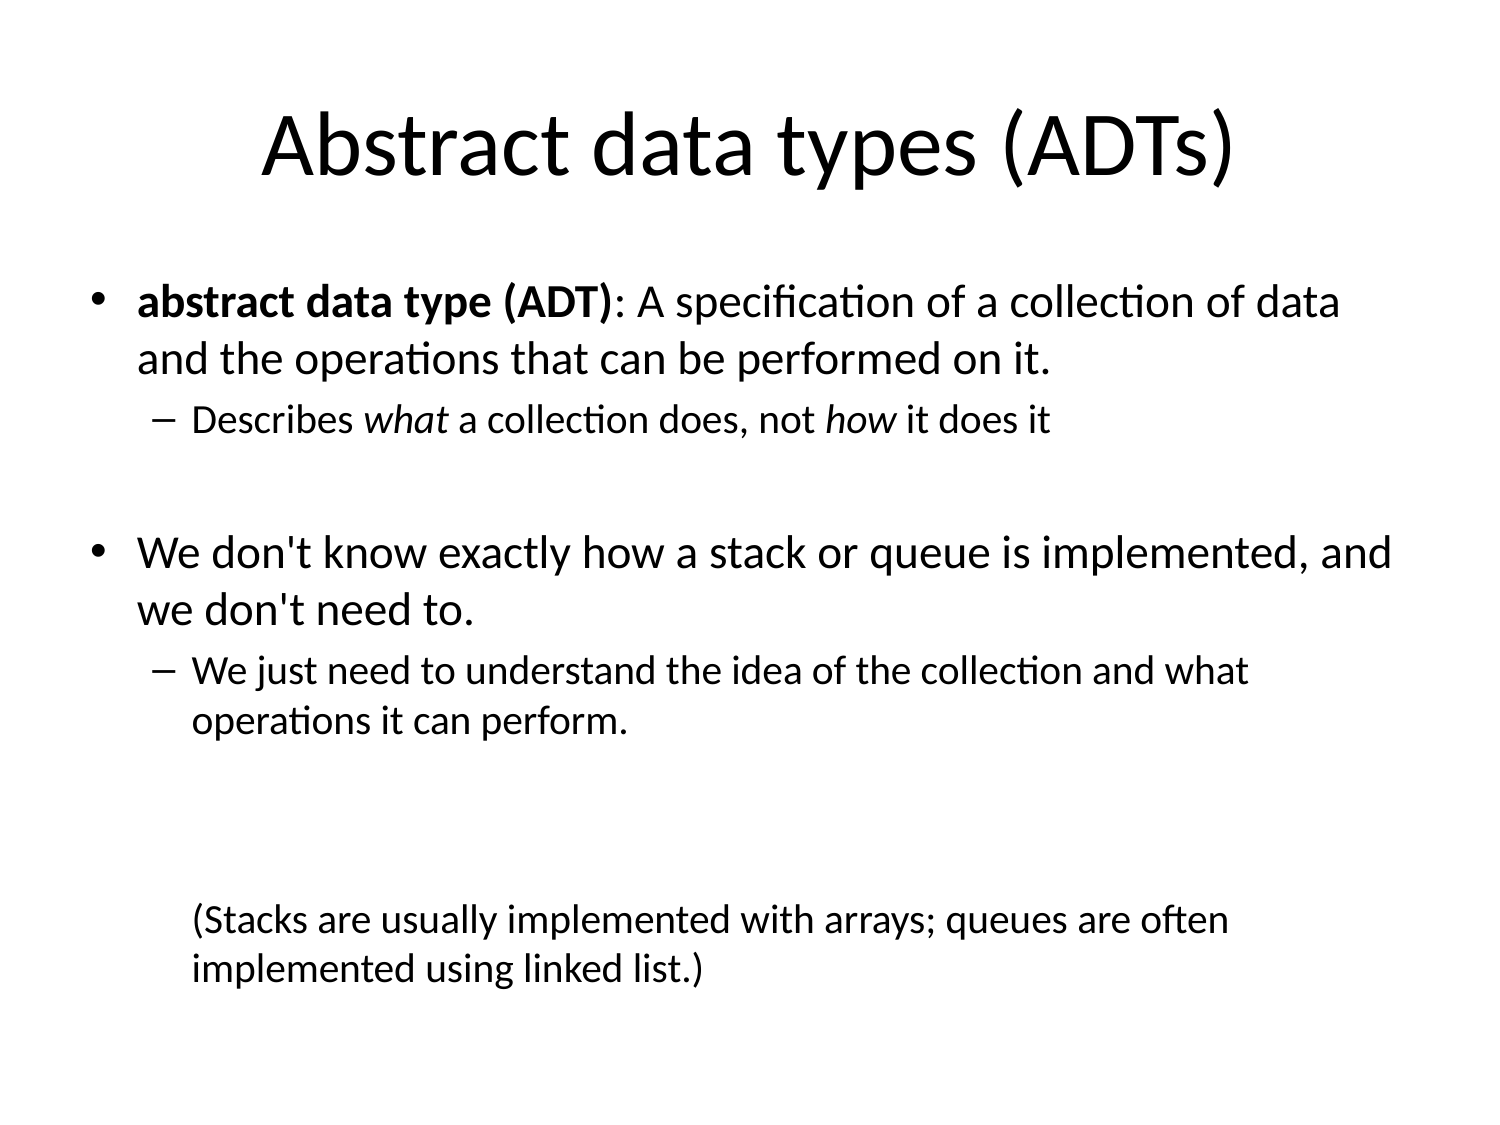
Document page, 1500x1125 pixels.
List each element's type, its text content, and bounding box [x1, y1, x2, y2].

title Abstract data types (ADTs) [75, 45, 1425, 233]
list abstract data type (ADT): A specification of a collection of data and the operations that can be performed on it. Describes what a collection does, not how it does it We don't know exactly how a stack or queue is implemented, and we don't need to. We just need to understand the idea of the collection and what operations it can perform. (Stacks are usually implemented with arrays; queues are often implemented using linked list.) [75, 262, 1425, 1005]
